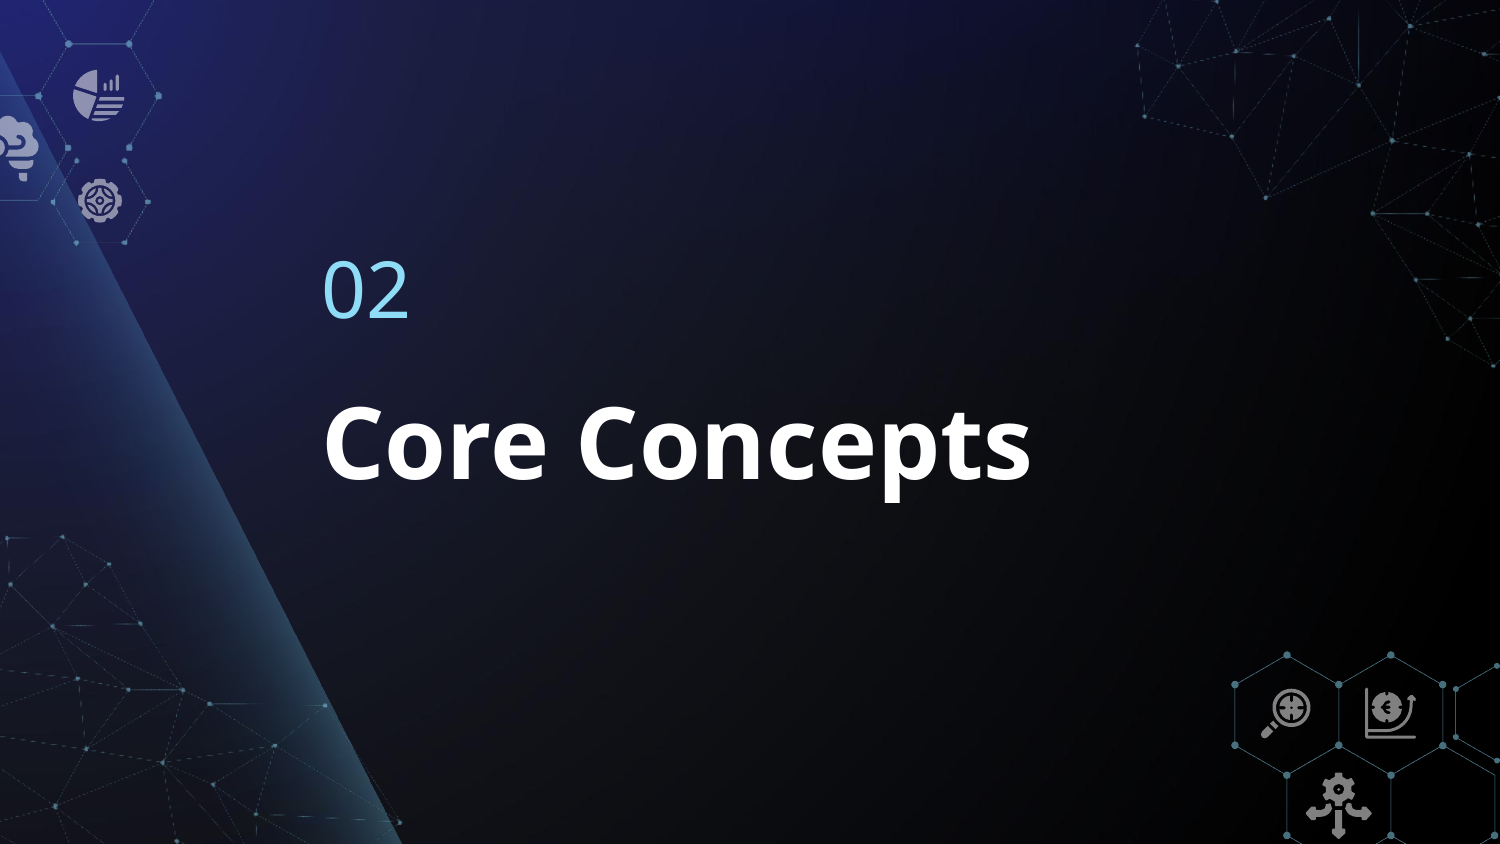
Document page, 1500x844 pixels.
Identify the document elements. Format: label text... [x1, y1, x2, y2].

title 02 [306, 218, 549, 357]
title Core Concepts [306, 357, 1194, 625]
picture [0, 0, 1500, 844]
